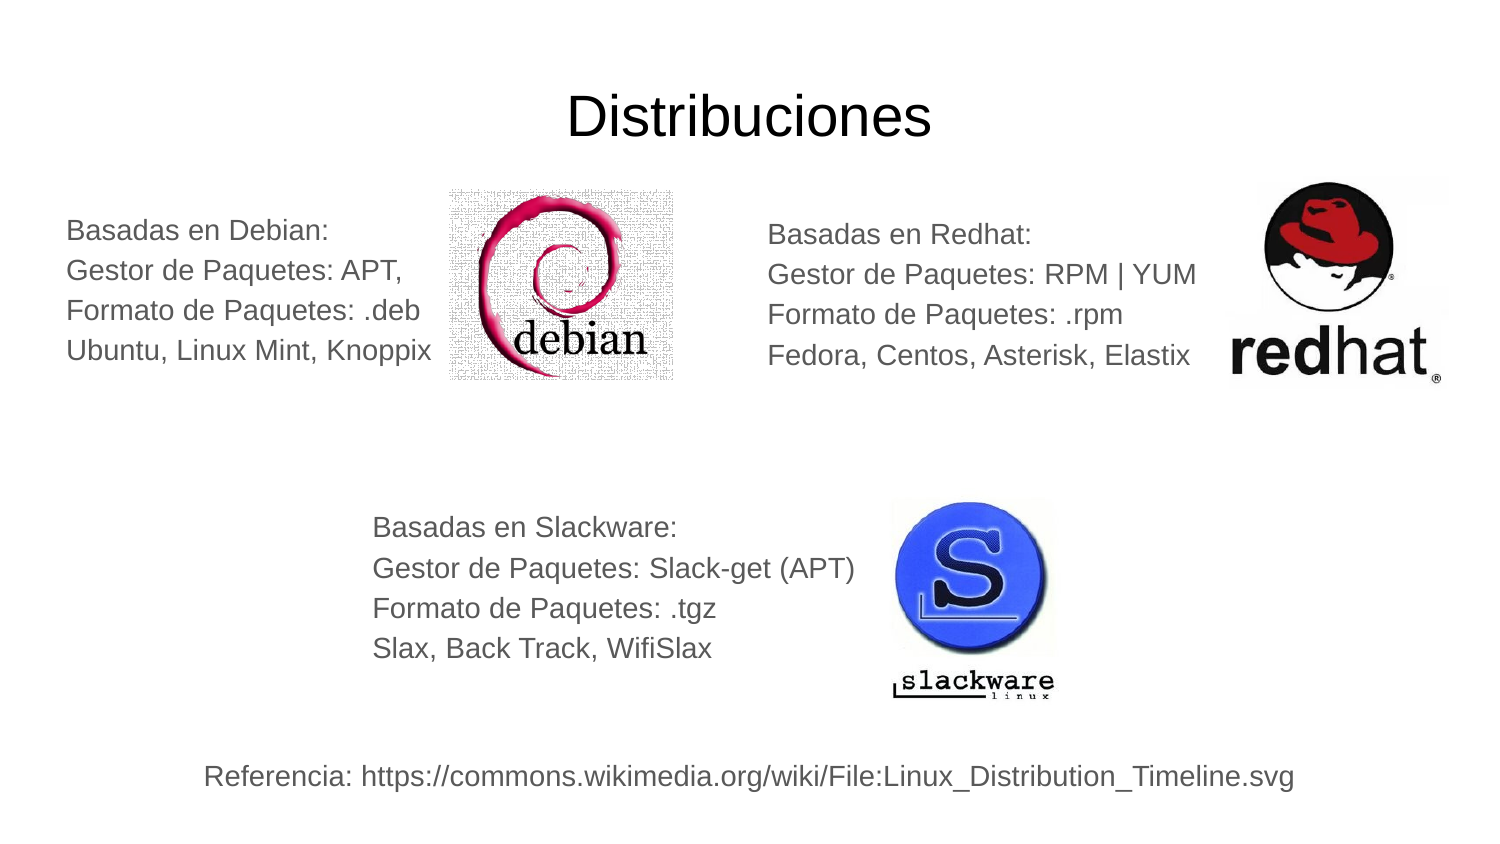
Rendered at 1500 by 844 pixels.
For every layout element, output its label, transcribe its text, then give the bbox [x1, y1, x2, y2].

picture [862, 488, 1087, 713]
text_box Referencia: https://commons.wikimedia.org/wiki/File:Linux_Distribution_Timeline.svg [115, 742, 1385, 824]
list Basadas en Slackware: Gestor de Paquetes: Slack-get (APT) Formato de Paquetes: .tgz Slax, Back Track, WifiSlax [357, 488, 861, 677]
list Basadas en Debian: Gestor de Paquetes: APT, Formato de Paquetes: .deb Ubuntu, Linux Mint, Knoppix [51, 190, 445, 379]
picture [1225, 173, 1450, 396]
title Distribuciones [51, 62, 1449, 157]
picture [449, 189, 674, 381]
list Basadas en Redhat: Gestor de Paquetes: RPM | YUM Formato de Paquetes: .rpm Fedora, Centos, Asterisk, Elastix [752, 195, 1220, 384]
